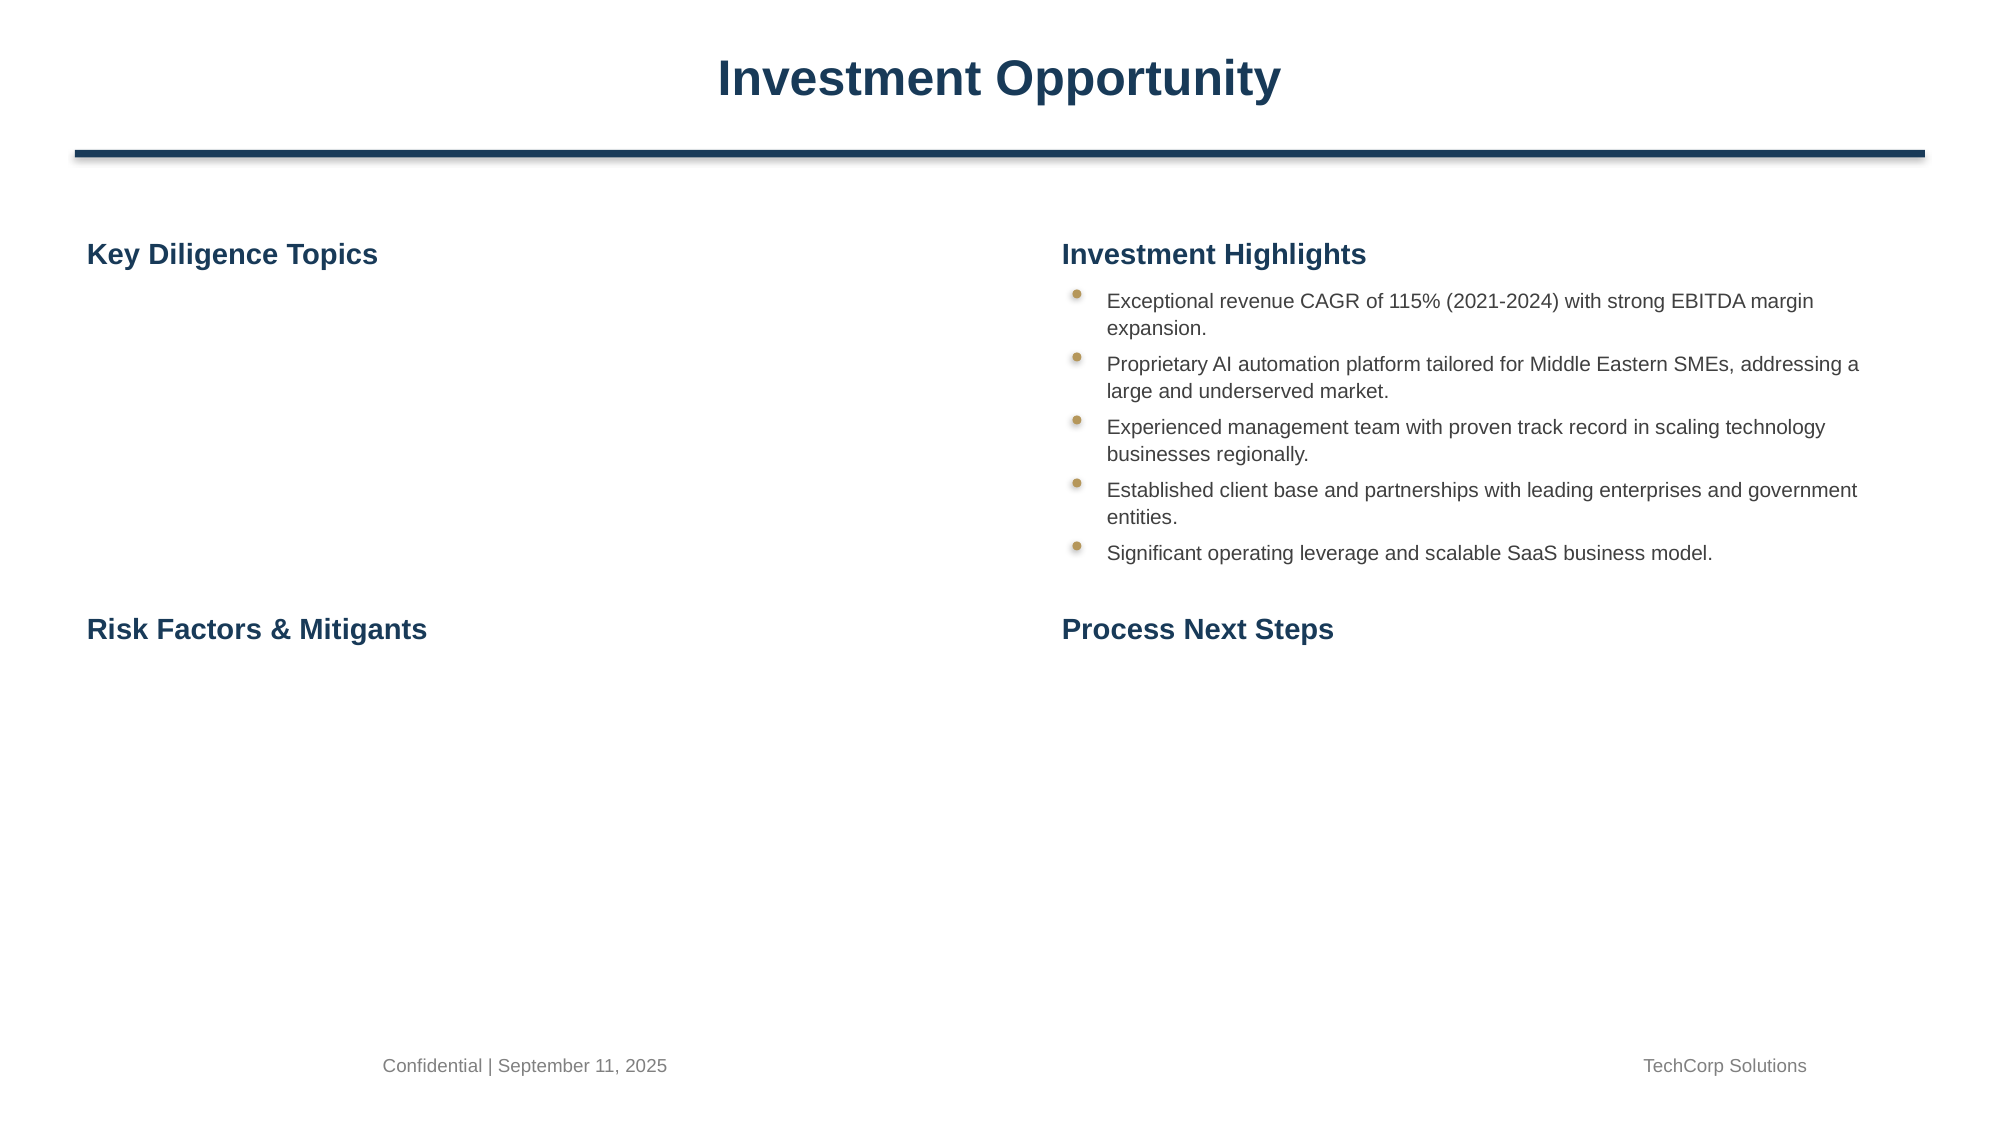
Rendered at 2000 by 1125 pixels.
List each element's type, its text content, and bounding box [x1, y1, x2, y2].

text_box TechCorp Solutions [1628, 1046, 1822, 1084]
text_box Exceptional revenue CAGR of 115% (2021-2024) with strong EBITDA margin expansion. [1094, 277, 1920, 320]
text_box Confidential | September 11, 2025 [367, 1046, 682, 1084]
text_box Proprietary AI automation platform tailored for Middle Eastern SMEs, addressing a large and underserved market. [1094, 340, 1920, 383]
text_box [1071, 351, 1083, 363]
text_box Significant operating leverage and scalable SaaS business model. [1094, 529, 1920, 572]
text_box Experienced management team with proven track record in scaling technology businesses regionally. [1094, 403, 1920, 446]
text_box Risk Factors & Mitigants [74, 599, 975, 645]
text_box Investment Opportunity [717, 44, 1283, 105]
text_box Investment Highlights [1049, 224, 1920, 270]
text_box [74, 149, 1926, 158]
text_box [1071, 414, 1083, 426]
text_box [1071, 477, 1083, 489]
text_box Established client base and partnerships with leading enterprises and government entities. [1094, 466, 1920, 509]
text_box [1071, 540, 1083, 552]
text_box [1071, 288, 1083, 300]
text_box Key Diligence Topics [74, 224, 975, 270]
text_box Process Next Steps [1049, 599, 1920, 645]
